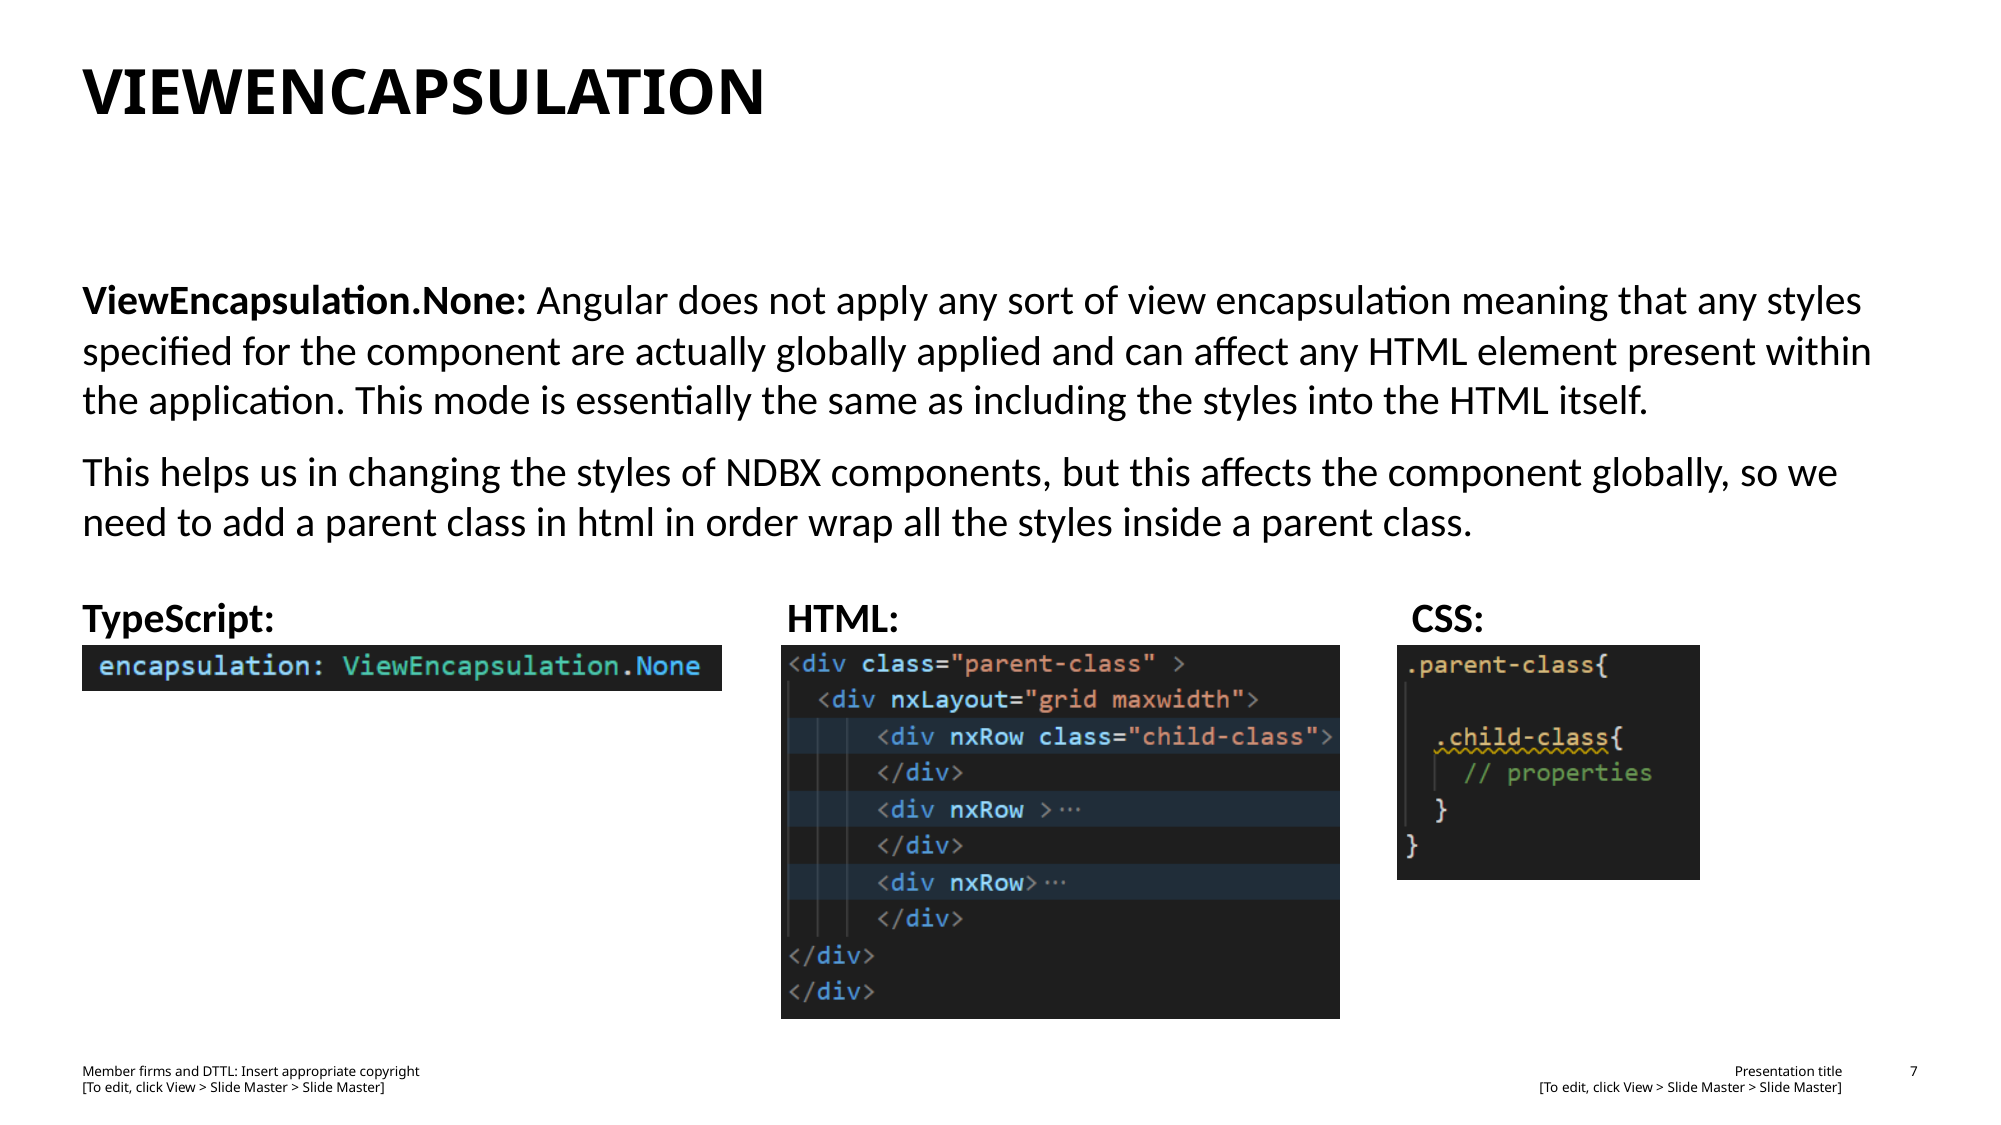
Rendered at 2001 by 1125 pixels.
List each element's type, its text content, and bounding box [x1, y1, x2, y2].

list ViewEncapsulation.None: Angular does not apply any sort of view encapsulation meaning that any styles specified for the component are actually globally applied and can affect any HTML element present within the application. This mode is essentially the same as including the styles into the HTML itself. This helps us in changing the styles of NDBX components, but this affects the component globally, so we need to add a parent class in html in order wrap all the styles inside a parent class. TypeScript: HTML: CSS: [82, 273, 1917, 1109]
picture [781, 645, 1340, 1019]
picture [81, 645, 722, 691]
title VIEWENCAPSULATION [82, 52, 1917, 167]
picture [1397, 645, 1700, 880]
